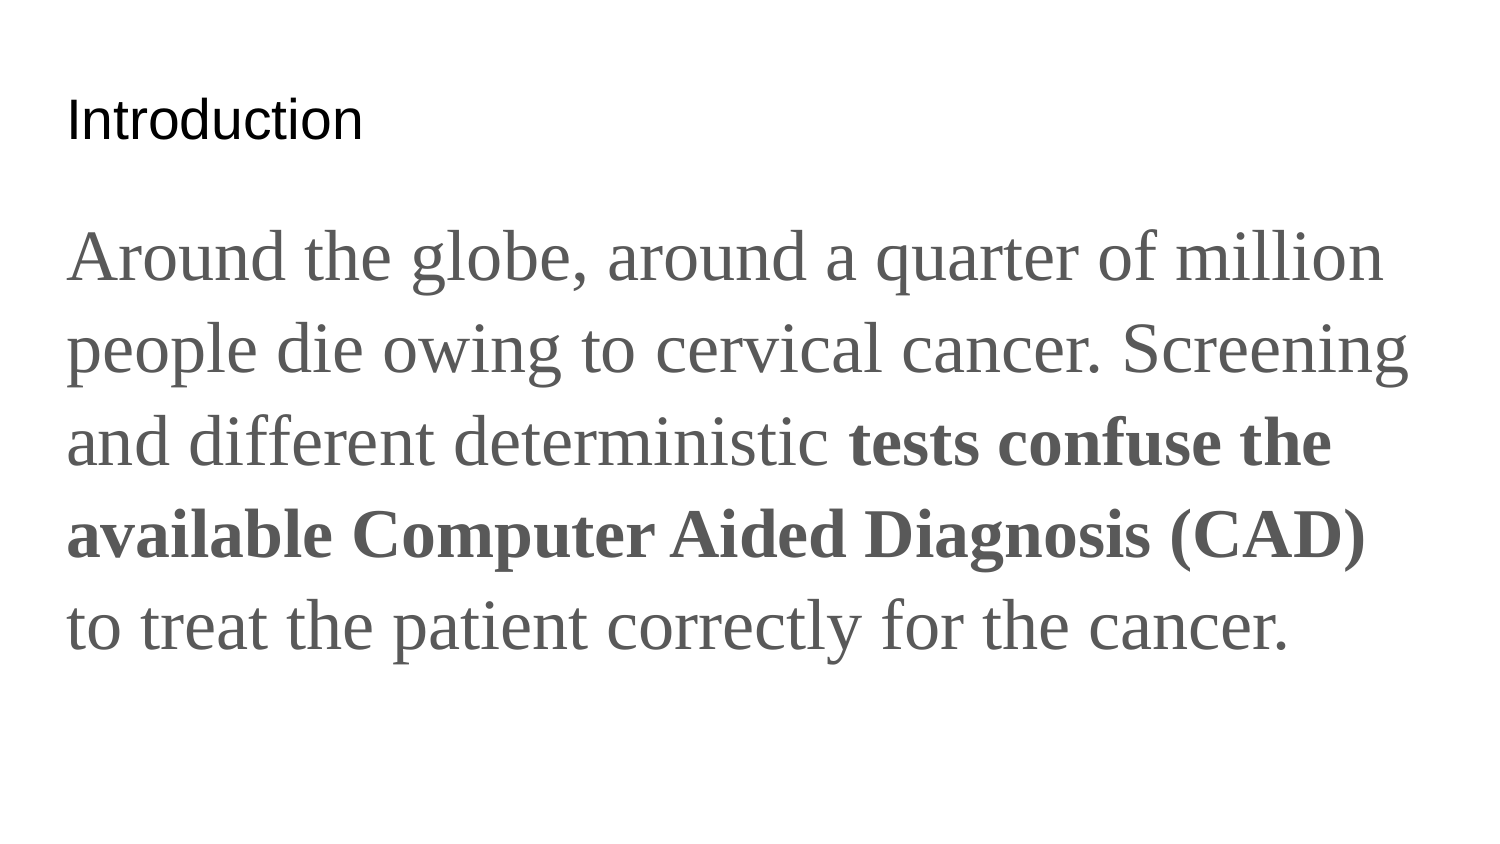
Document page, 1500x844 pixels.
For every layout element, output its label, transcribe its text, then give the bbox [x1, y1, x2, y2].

list Around the globe, around a quarter of million people die owing to cervical cancer. Screening and different deterministic tests confuse the available Computer Aided Diagnosis (CAD) to treat the patient correctly for the cancer. [51, 189, 1449, 750]
title Introduction [51, 72, 1449, 167]
